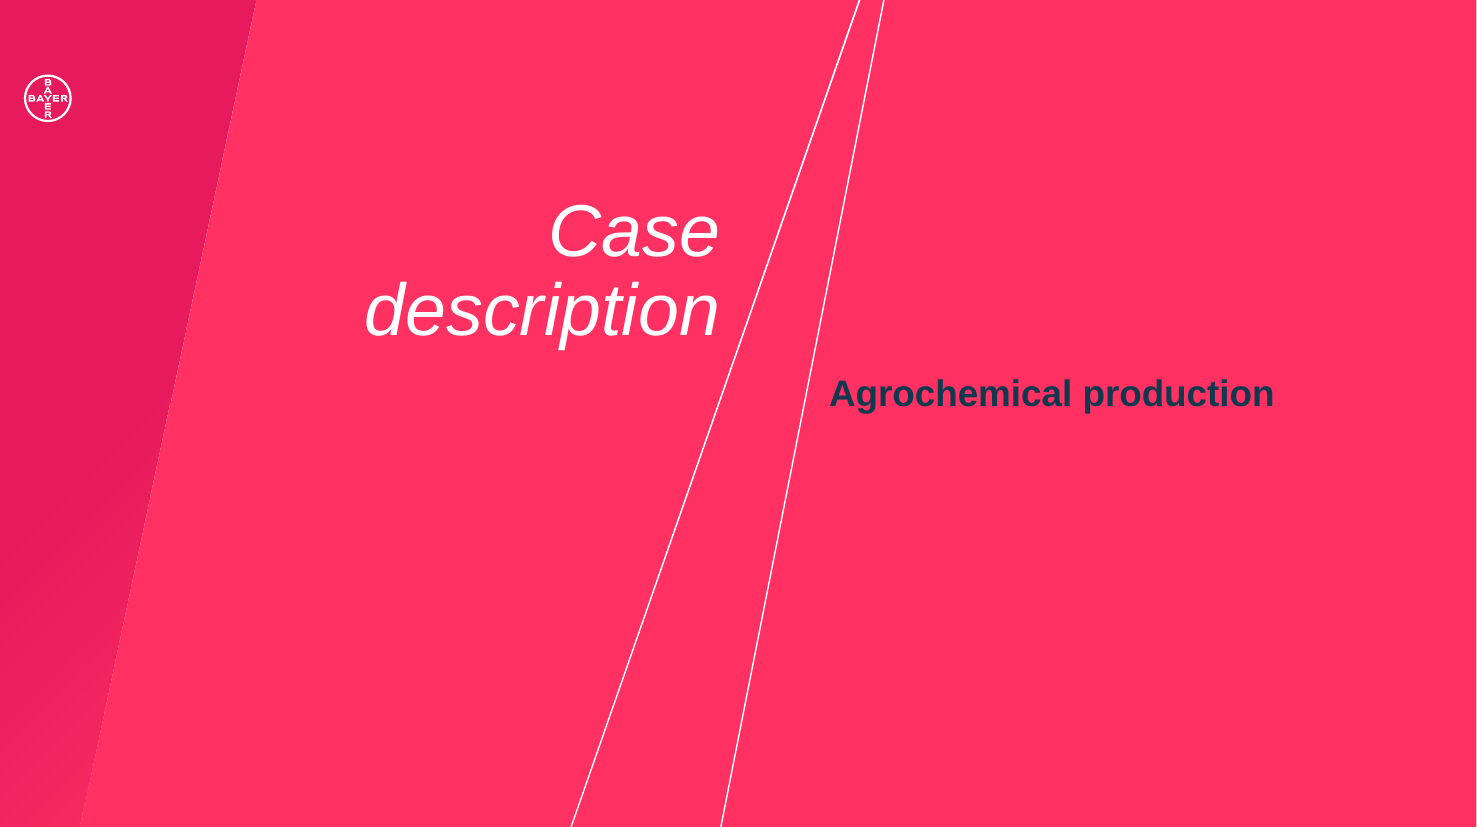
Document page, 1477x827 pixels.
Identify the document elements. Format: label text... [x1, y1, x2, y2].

title Case description [219, 177, 721, 352]
subtitle Agrochemical production [829, 369, 1375, 457]
